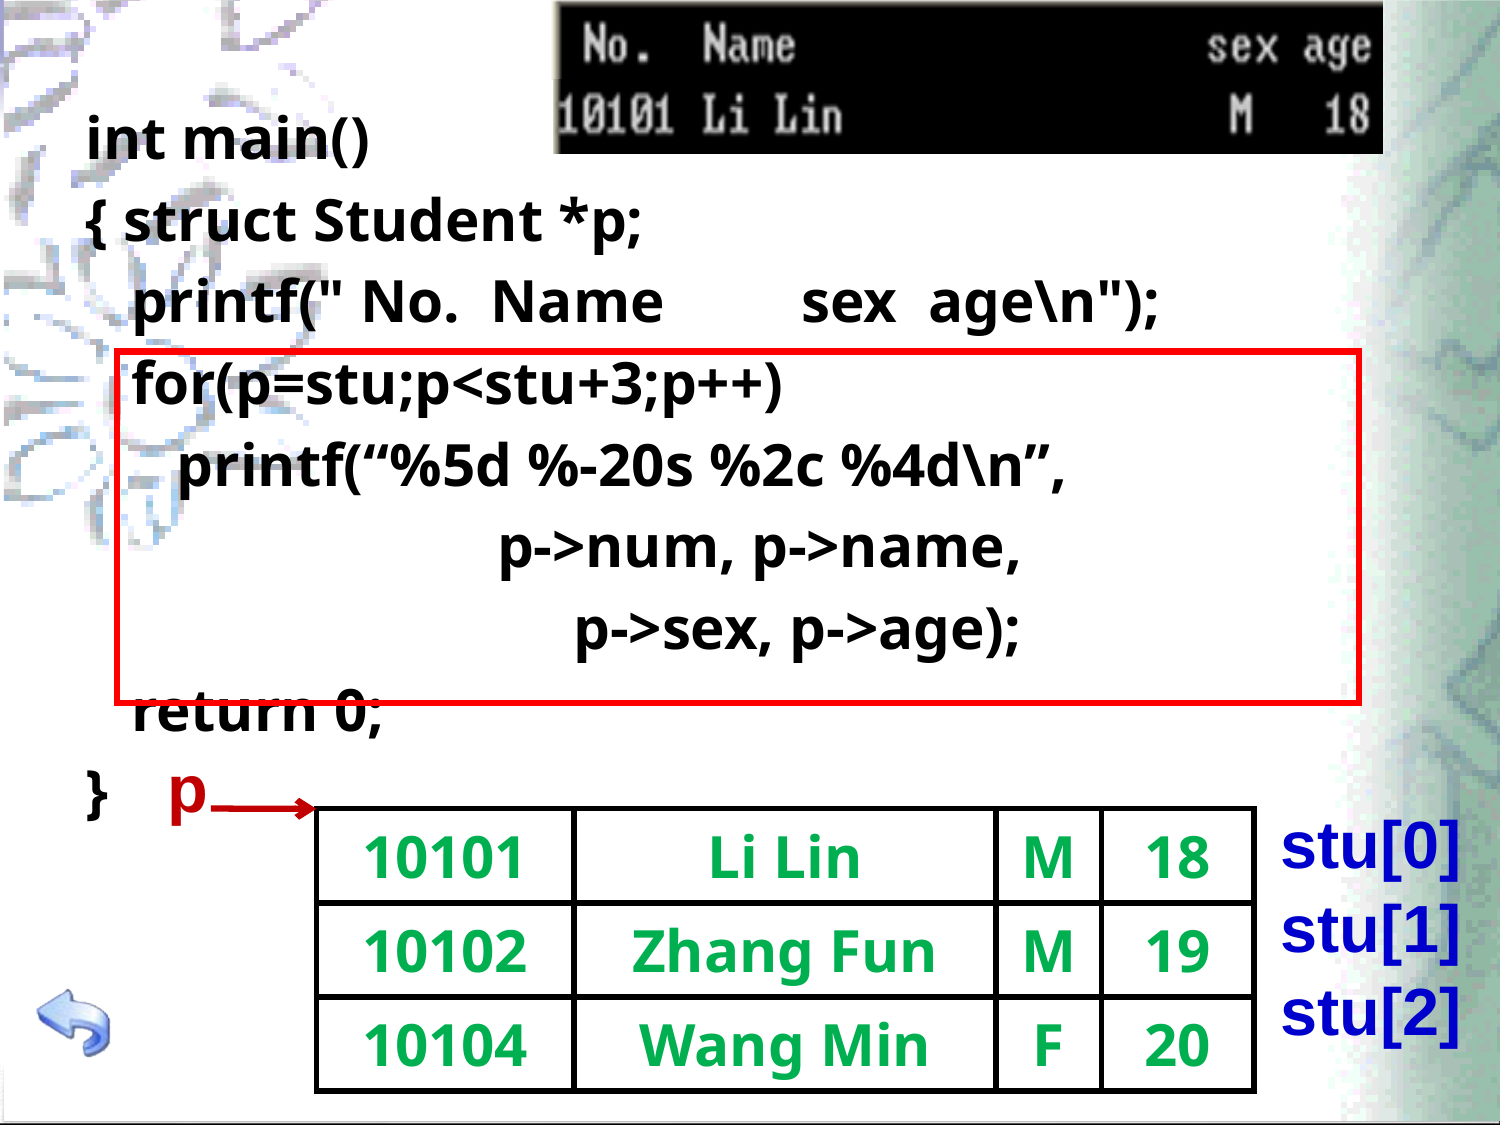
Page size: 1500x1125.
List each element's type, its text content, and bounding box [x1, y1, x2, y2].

text_box stu[0] [1253, 794, 1489, 878]
table_header M [999, 811, 1099, 900]
table_header 18 [1104, 811, 1251, 900]
table_cell Zhang Fun [577, 906, 993, 994]
list int main() { struct Student *p; printf(" No. Name sex age\n"); for(p=stu;p<stu+3;p++) printf(“%5d %-20s %2c %4d\n”, p->num, p->name, p->sex, p->age); return 0; } [70, 93, 1408, 856]
text_box p [140, 738, 235, 833]
table_cell Wang Min [577, 1000, 993, 1088]
table_header Li Lin [577, 811, 993, 900]
table_cell 20 [1104, 1000, 1251, 1088]
table_cell 10104 [319, 1000, 571, 1088]
table_cell 19 [1104, 906, 1251, 994]
table_cell 10102 [319, 906, 571, 994]
table_header 10101 [319, 811, 571, 900]
text_box [117, 351, 1360, 704]
table_cell F [999, 1000, 1099, 1088]
picture [0, 0, 1500, 1125]
text_box stu[1] [1253, 878, 1489, 960]
text_box stu[2] [1253, 960, 1489, 1056]
table_cell M [999, 906, 1099, 994]
